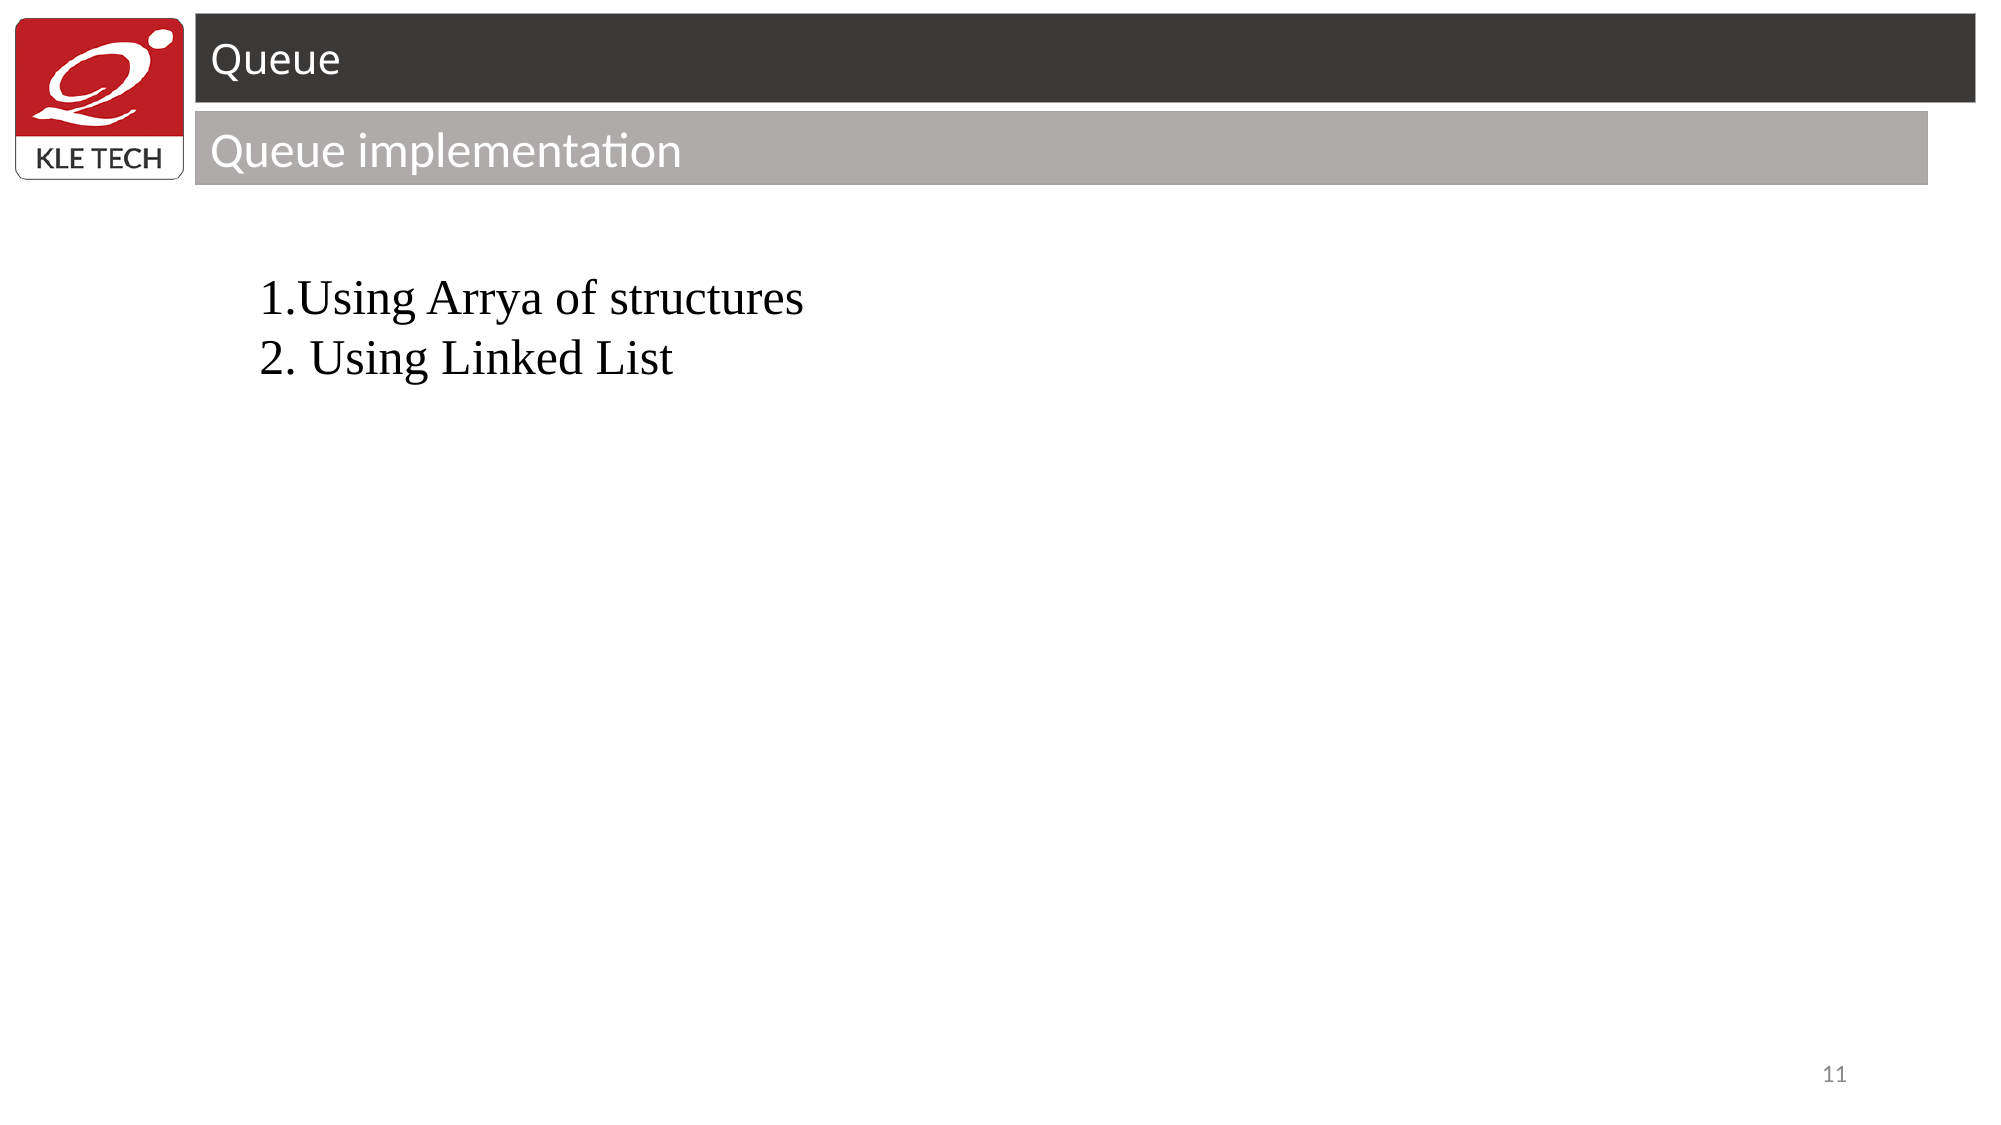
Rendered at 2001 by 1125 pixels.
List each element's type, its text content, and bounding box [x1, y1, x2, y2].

picture [13, 13, 185, 184]
slide_number 11 [1412, 1042, 1863, 1103]
text_box Queue [195, 13, 1976, 103]
text_box Queue implementation [195, 111, 1928, 185]
text_box 1.Using Arrya of structures 2. Using Linked List [244, 257, 820, 392]
